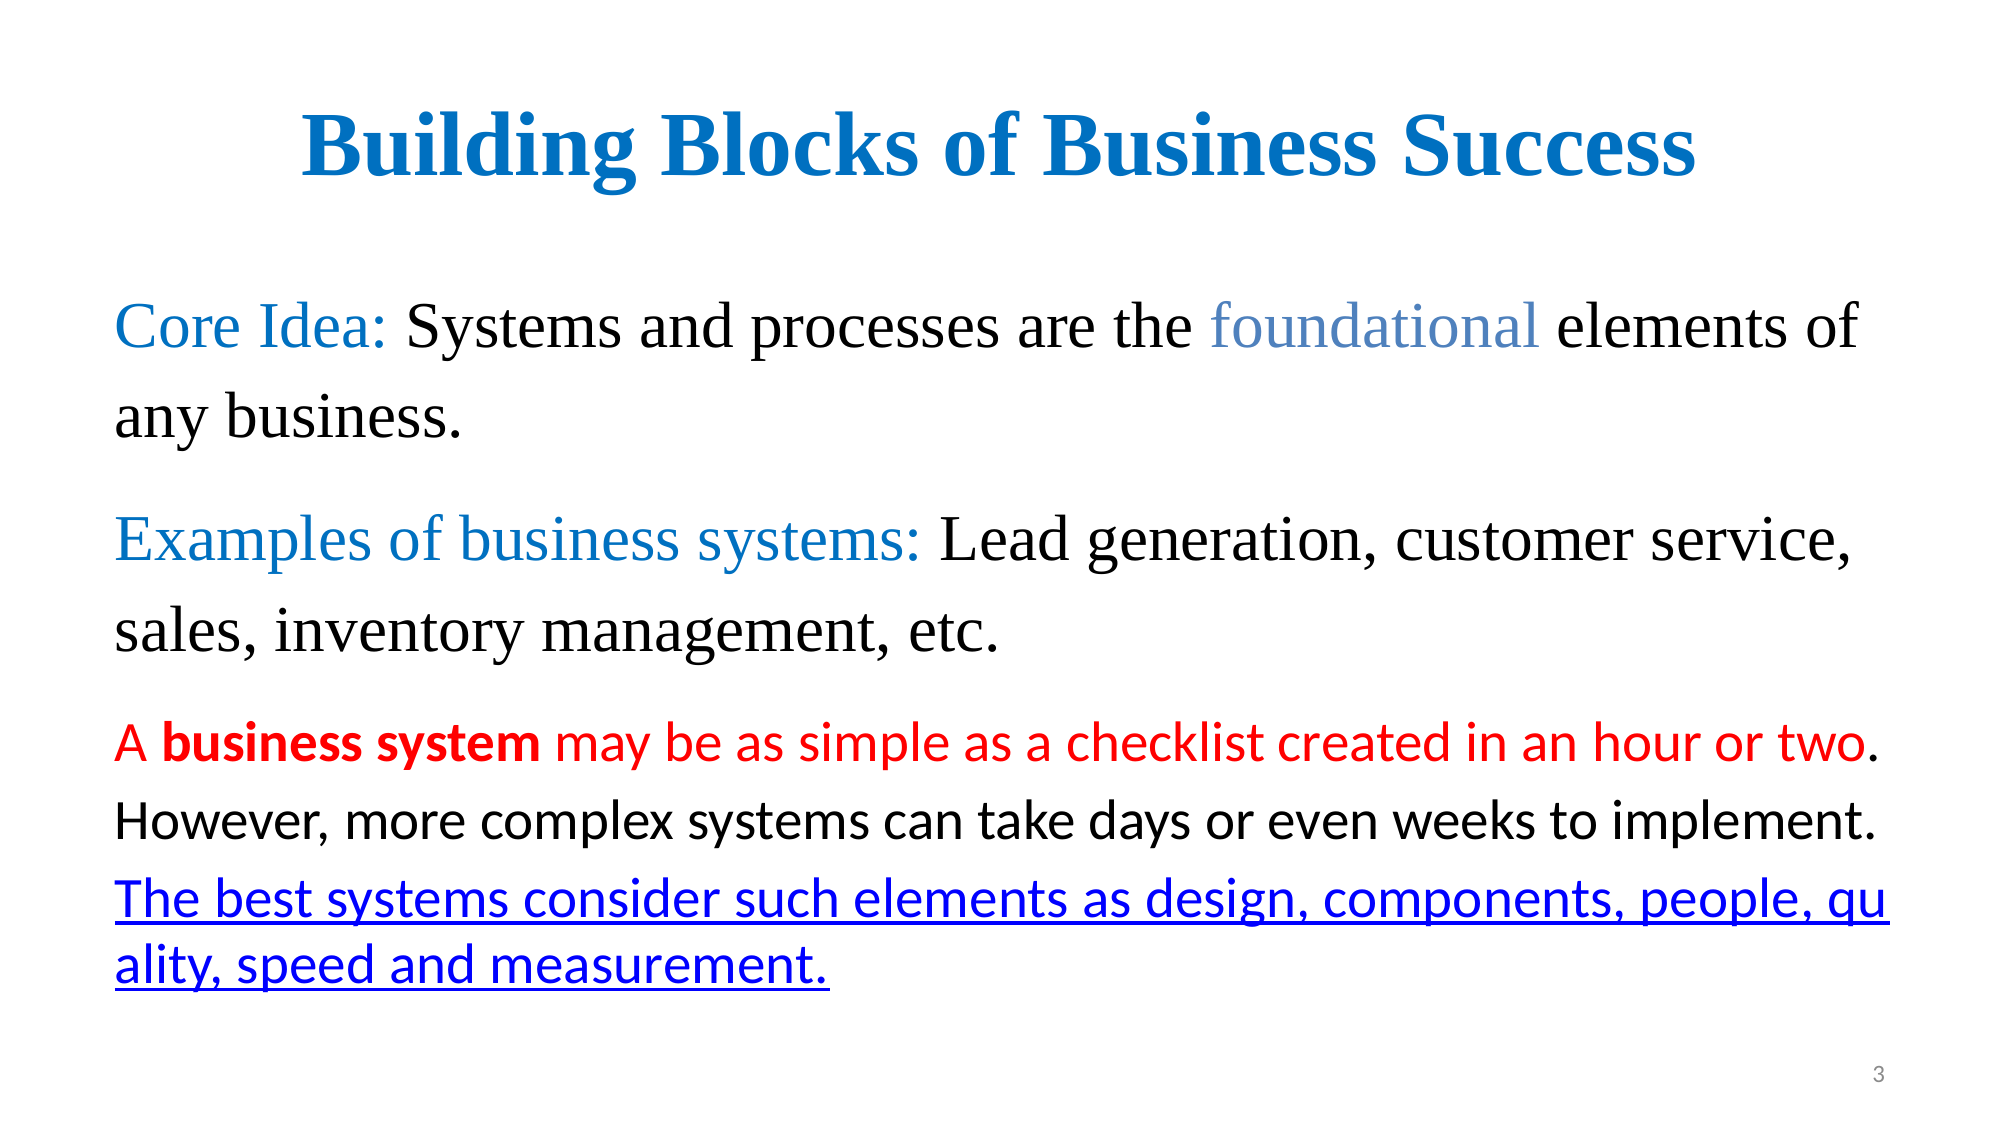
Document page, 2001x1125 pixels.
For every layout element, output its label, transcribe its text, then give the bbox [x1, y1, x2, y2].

list Core Idea: Systems and processes are the foundational elements of any business. Examples of business systems: Lead generation, customer service, sales, inventory management, etc. A business system may be as simple as a checklist created in an hour or two. However, more complex systems can take days or even weeks to implement. The best systems consider such elements as design, components, people, quality, speed and measurement. [99, 262, 1900, 1005]
title Building Blocks of Business Success [99, 45, 1900, 233]
slide_number 3 [1433, 1042, 1900, 1103]
